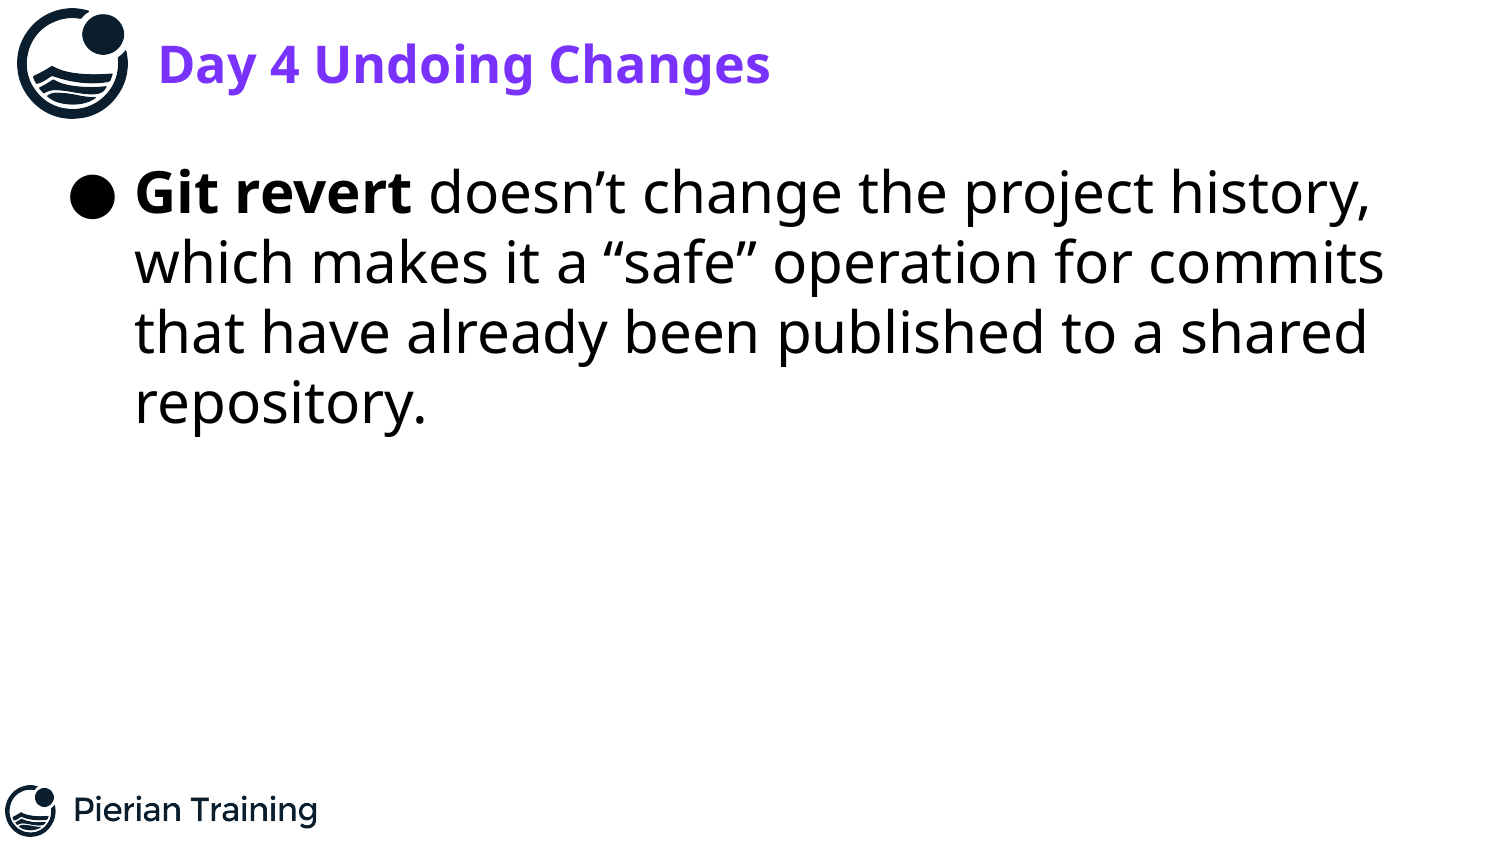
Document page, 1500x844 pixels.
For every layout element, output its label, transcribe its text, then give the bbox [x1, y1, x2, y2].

picture [4, 785, 318, 837]
text_box Git revert doesn’t change the project history, which makes it a “safe” operation for commits that have already been published to a shared repository. [44, 140, 1432, 451]
text_box Day 4 Undoing Changes [142, 16, 1239, 110]
picture [16, 8, 128, 120]
